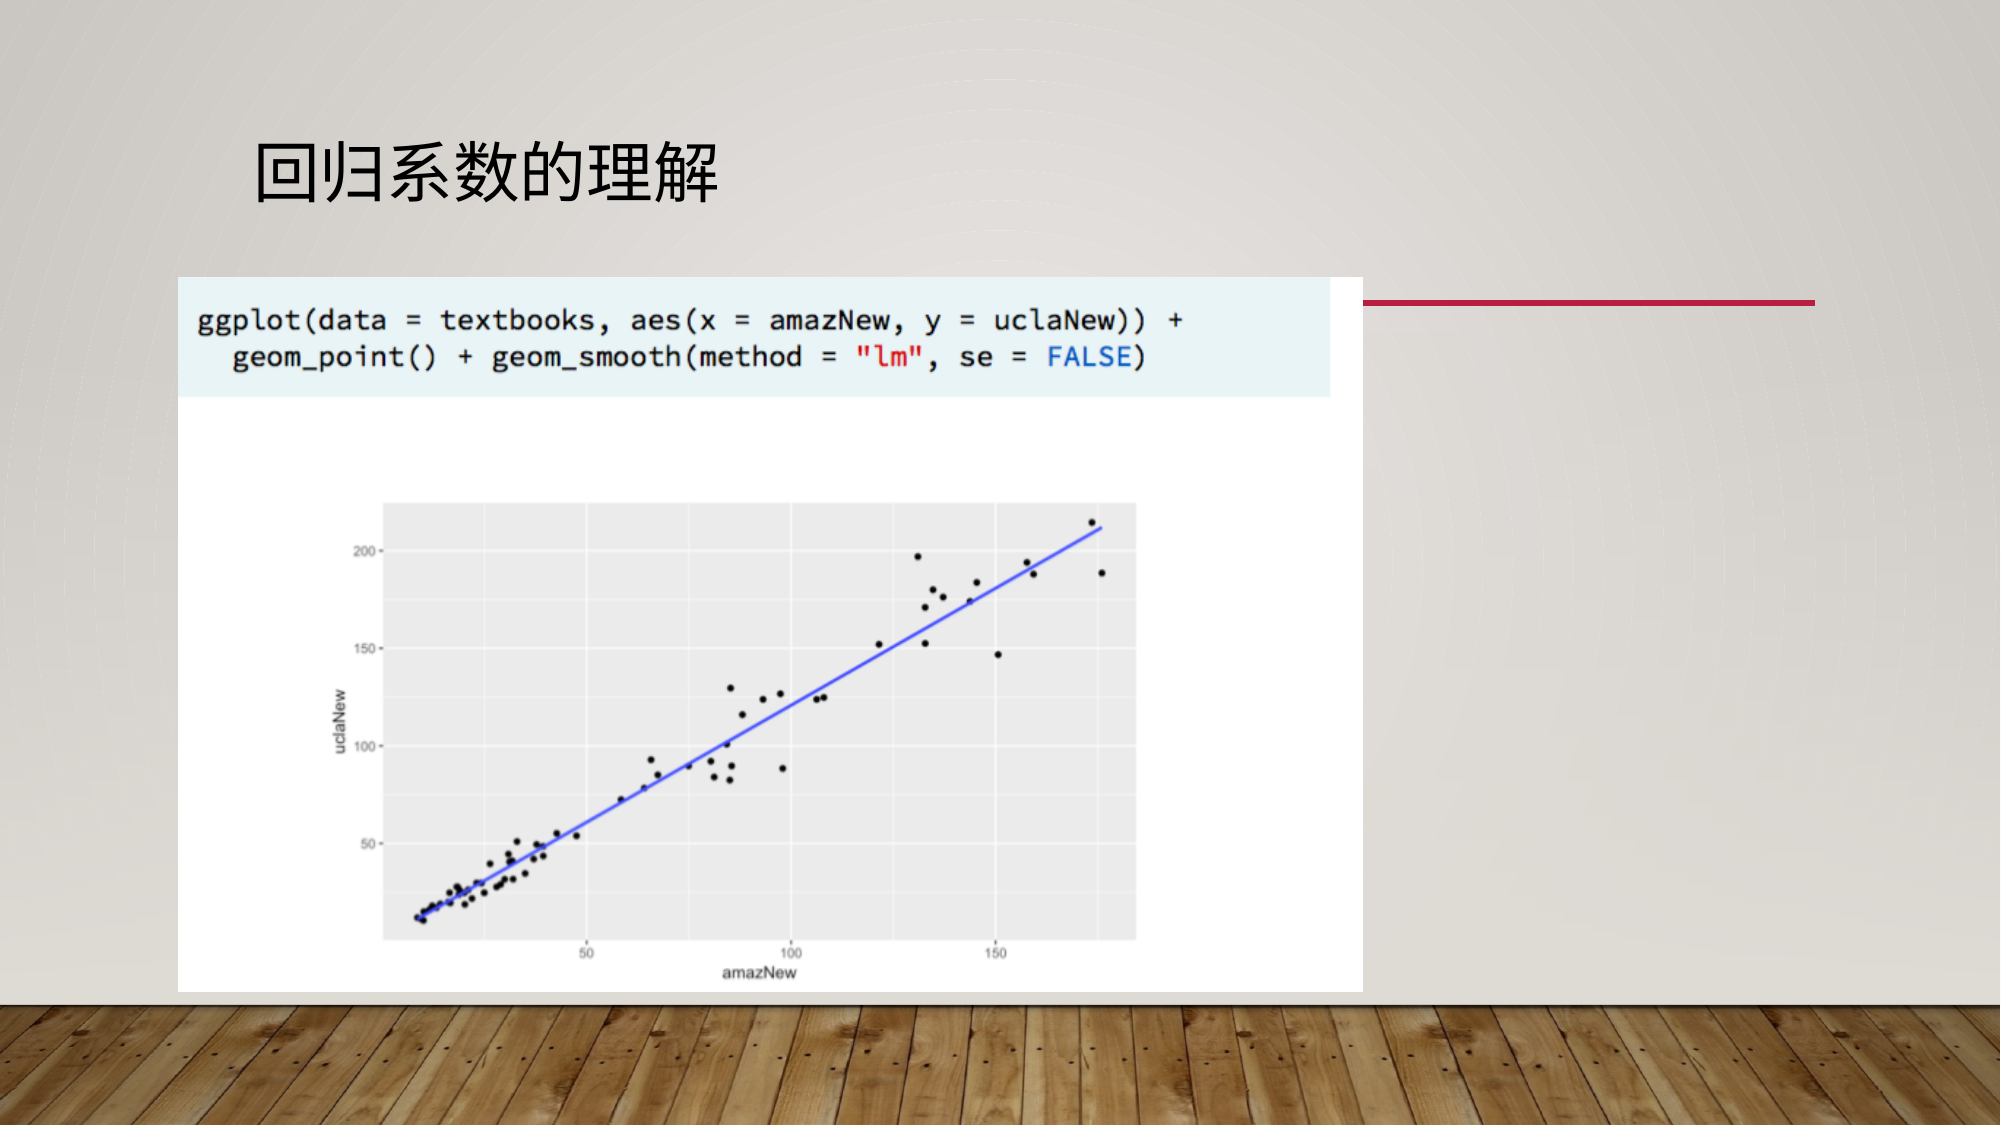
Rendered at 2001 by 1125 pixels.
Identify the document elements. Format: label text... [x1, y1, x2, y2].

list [178, 277, 1363, 992]
title 回归系数的理解 [238, 131, 1814, 305]
picture [0, 1005, 2000, 1125]
